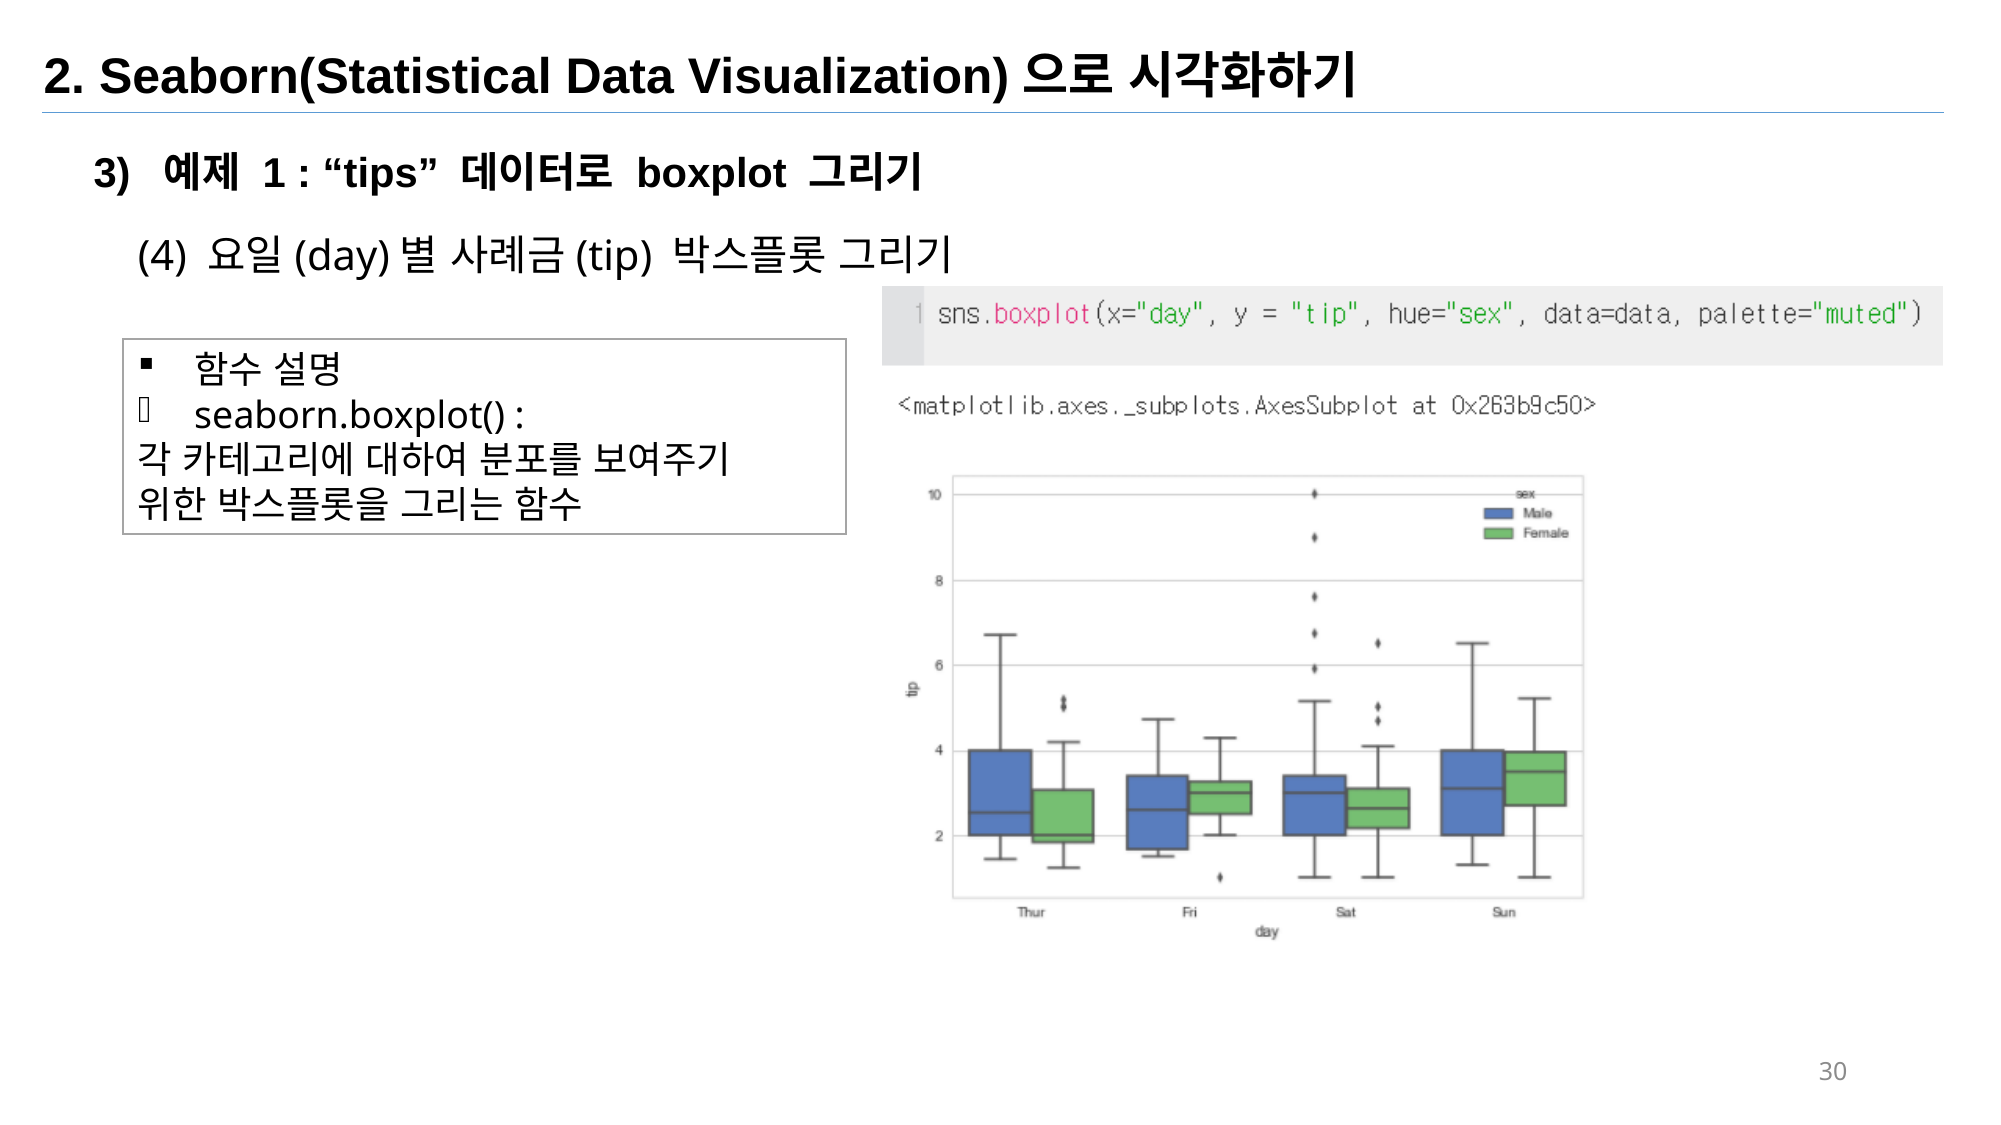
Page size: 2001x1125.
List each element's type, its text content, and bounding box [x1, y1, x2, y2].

text_box 함수 설명 seaborn.boxplot() : 각 카테고리에 대하여 분포를 보여주기 위한 박스플롯을 그리는 함수 [122, 338, 847, 535]
text_box (4) 요일(day)별 사례금(tip) 박스플롯 그리기 [123, 221, 1497, 286]
text_box 2. Seaborn(Statistical Data Visualization)으로 시각화하기 [28, 36, 1402, 112]
slide_number 30 [1412, 1042, 1863, 1103]
text_box 3) 예제 1 : “tips” 데이터로 boxplot 그리기 [78, 138, 1452, 204]
picture [882, 286, 1943, 973]
